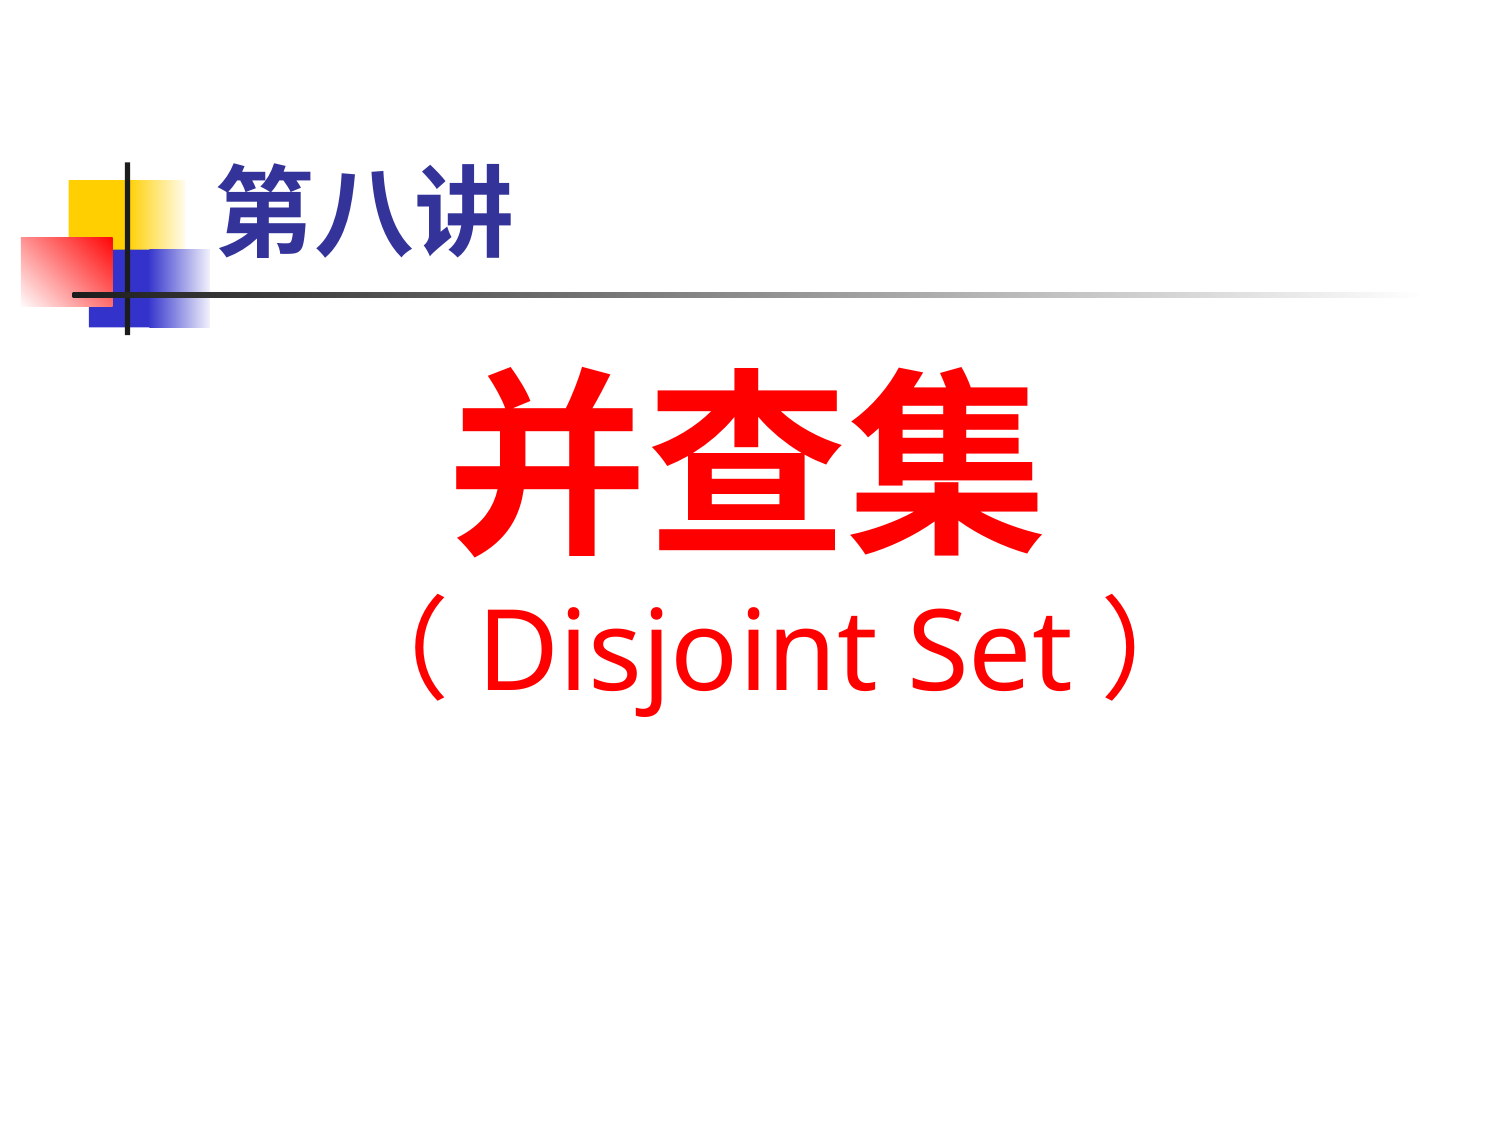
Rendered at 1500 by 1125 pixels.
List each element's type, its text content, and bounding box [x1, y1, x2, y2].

title 第八讲 [199, 37, 1479, 278]
text_box [224, 637, 1275, 838]
list 并查集 （Disjoint Set） [193, 330, 1301, 1007]
